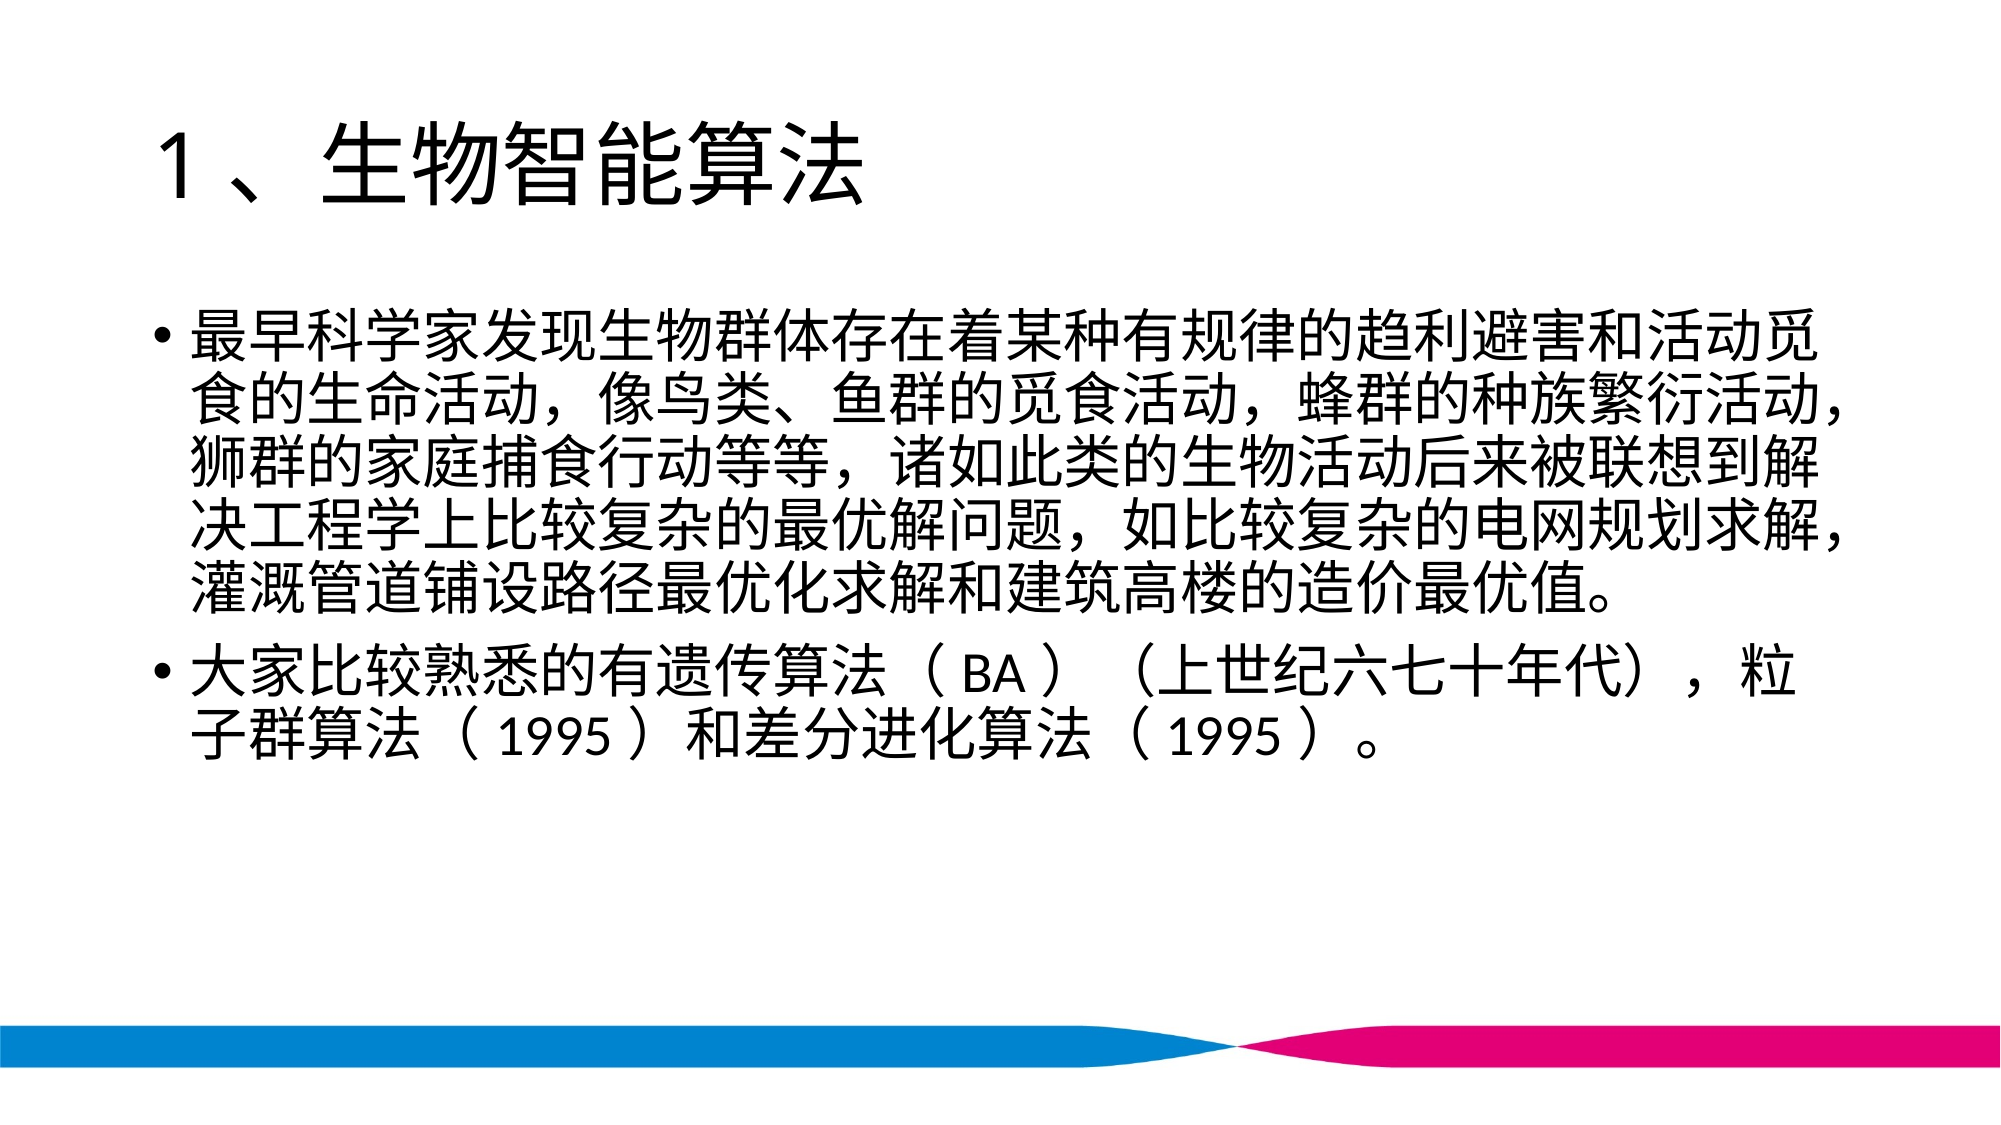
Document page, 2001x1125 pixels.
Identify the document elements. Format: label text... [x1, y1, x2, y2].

title 1、生物智能算法 [137, 59, 1863, 278]
list 最早科学家发现生物群体存在着某种有规律的趋利避害和活动觅食的生命活动，像鸟类、鱼群的觅食活动，蜂群的种族繁衍活动，狮群的家庭捕食行动等等，诸如此类的生物活动后来被联想到解决工程学上比较复杂的最优解问题，如比较复杂的电网规划求解，灌溉管道铺设路径最优化求解和建筑高楼的造价最优值。 大家比较熟悉的有遗传算法（BA）（上世纪六七十年代），粒子群算法（1995）和差分进化算法（1995）。 [137, 299, 1863, 1014]
picture [0, 0, 2001, 1125]
